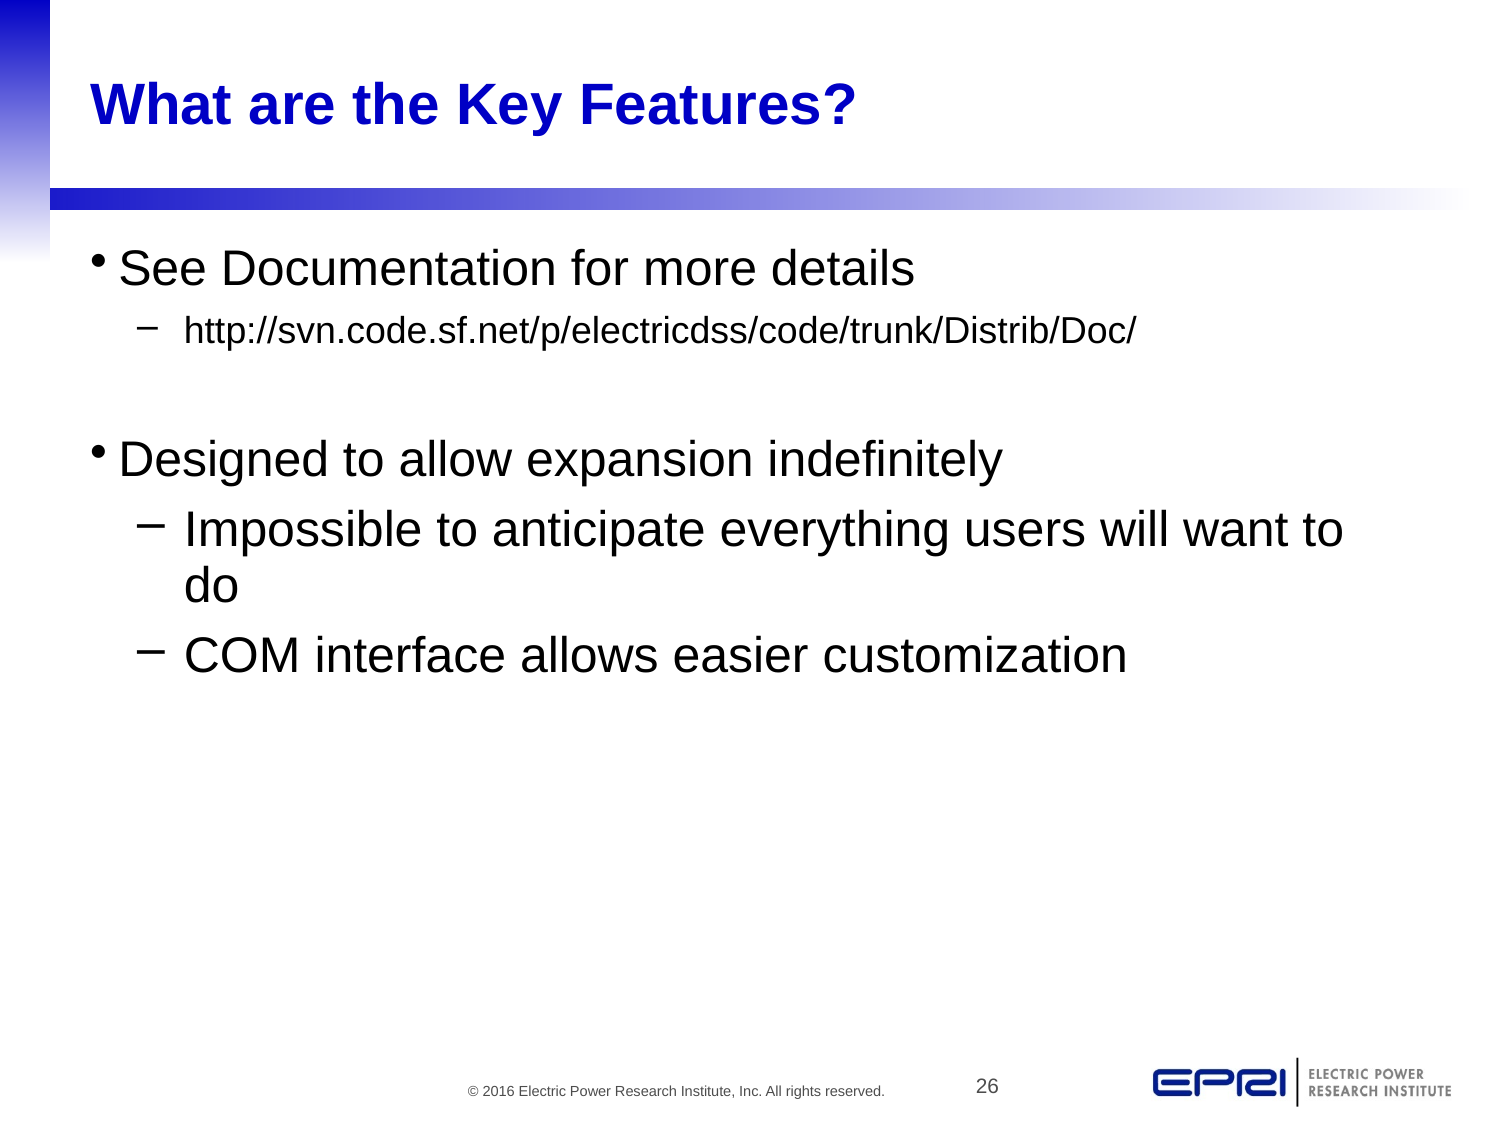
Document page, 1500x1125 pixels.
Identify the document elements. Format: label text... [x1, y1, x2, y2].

list See Documentation for more details http://svn.code.sf.net/p/electricdss/code/trunk/Distrib/Doc/ Designed to allow expansion indefinitely Impossible to anticipate everything users will want to do COM interface allows easier customization [75, 232, 1425, 1042]
title What are the Key Features? [75, 29, 1425, 180]
picture [1151, 1057, 1452, 1107]
